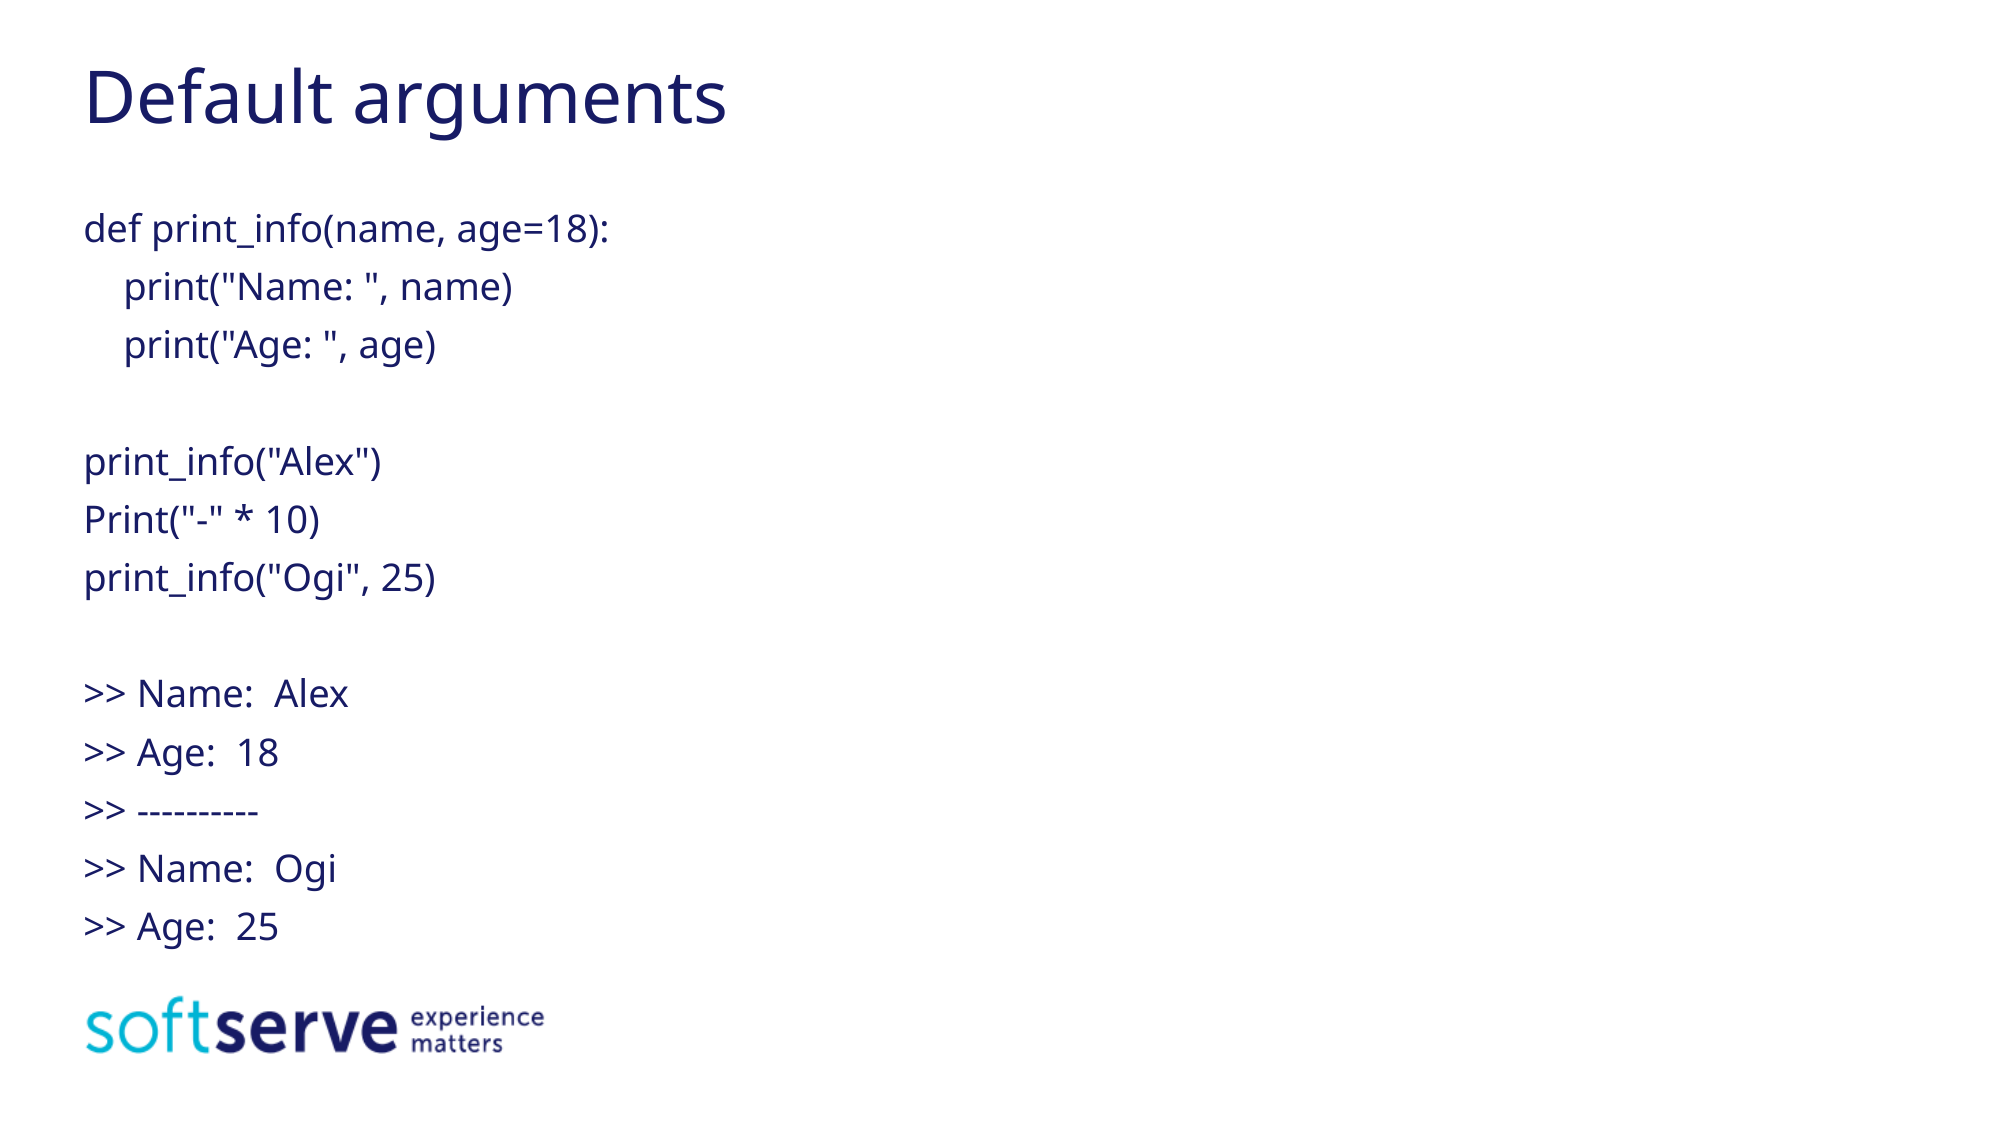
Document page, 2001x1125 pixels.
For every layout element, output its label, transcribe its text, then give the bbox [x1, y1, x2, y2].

title Default arguments [68, 56, 1957, 143]
list def print_info(name, age=18): print("Name: ", name) print("Age: ", age) print_info("Alex") Print("-" * 10) print_info("Ogi", 25) >> Name: Alex >> Age: 18 >> ---------- >> Name: Ogi >> Age: 25 [68, 202, 1957, 963]
